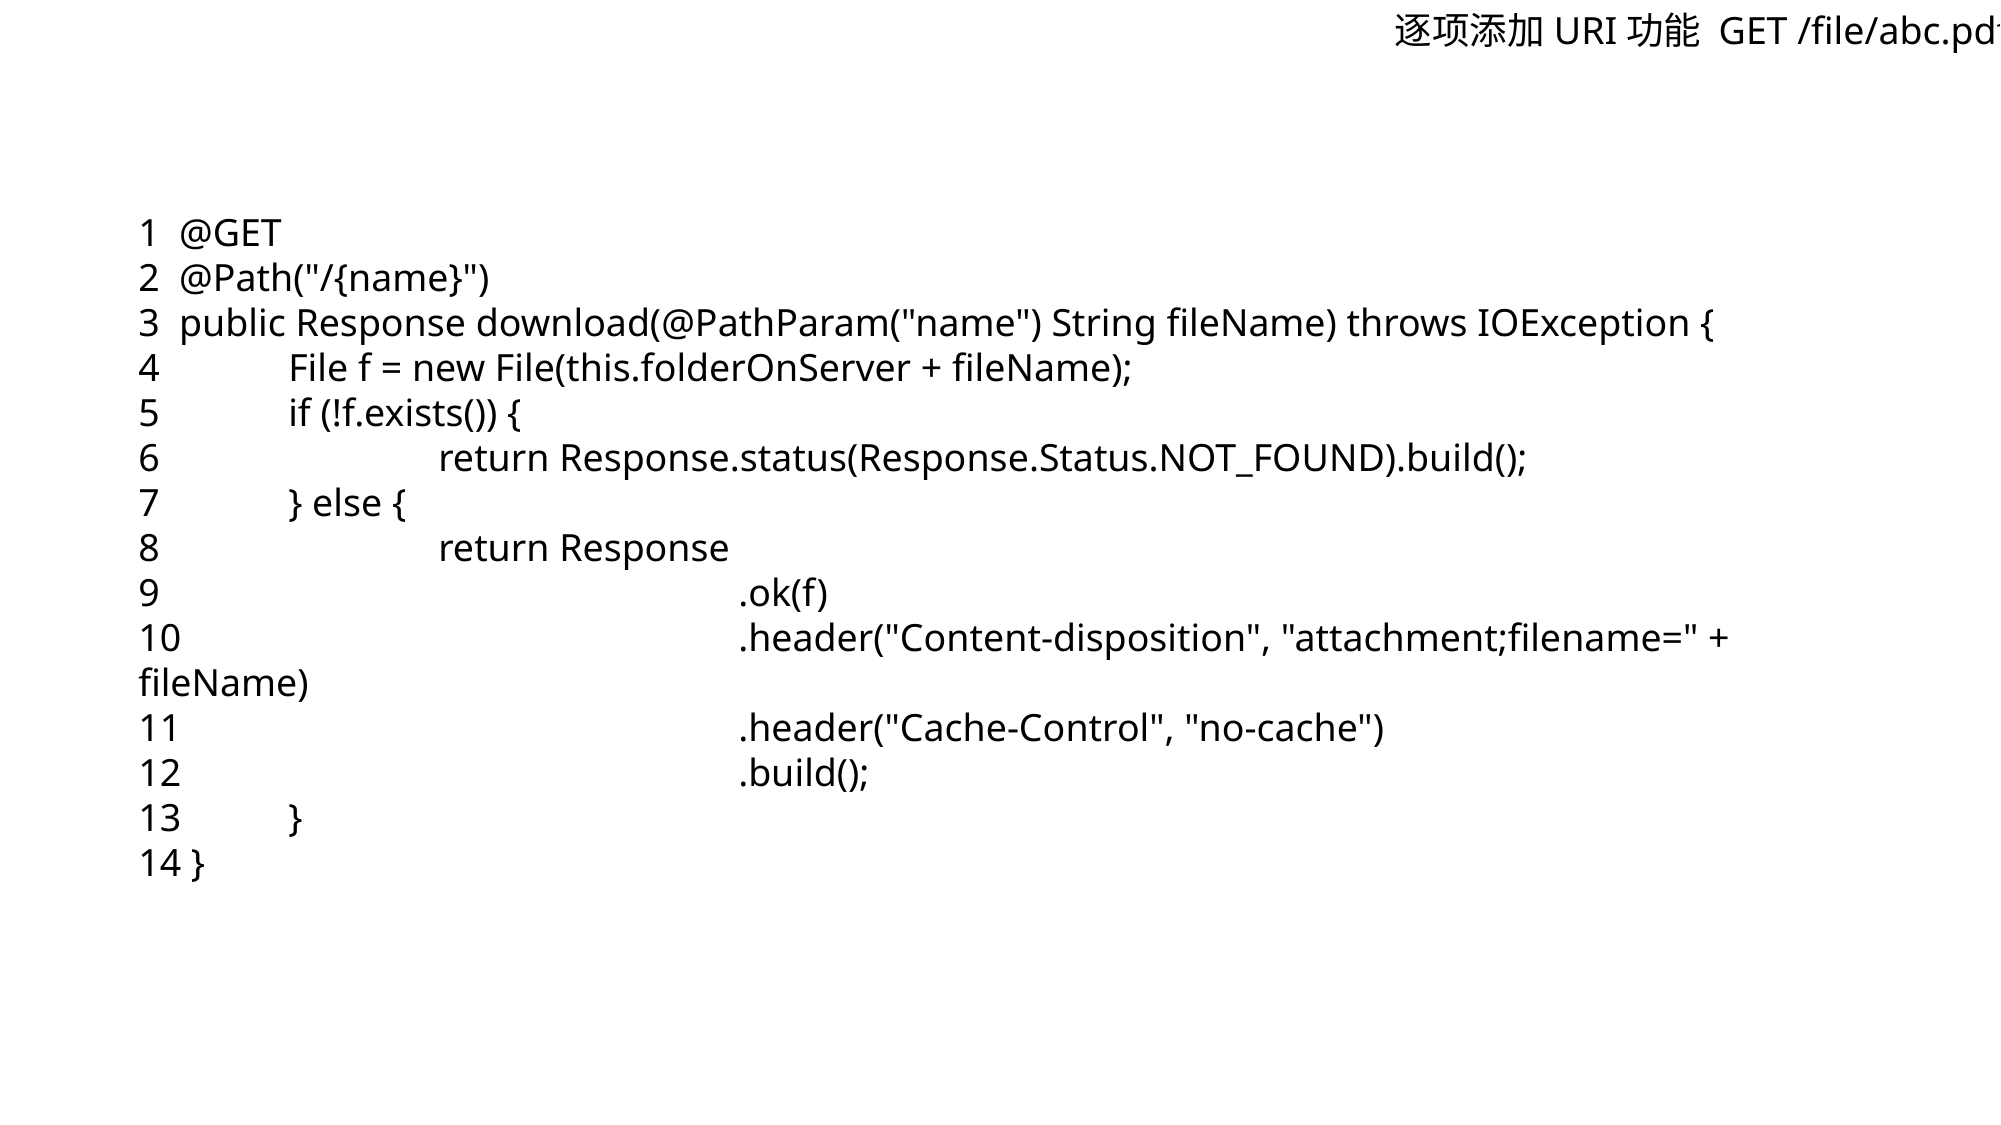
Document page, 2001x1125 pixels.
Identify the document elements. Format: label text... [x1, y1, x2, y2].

text_box 逐项添加URI功能 GET /file/abc.pdf [1380, 0, 2000, 60]
text_box 1 @GET 2 @Path("/{name}") 3 public Response download(@PathParam("name") String fileName) throws IOException { 4 File f = new File(this.folderOnServer + fileName); 5 if (!f.exists()) { 6 return Response.status(Response.Status.NOT_FOUND).build(); 7 } else { 8 return Response 9 .ok(f) 10 .header("Content-disposition", "attachment;filename=" + fileName) 11 .header("Cache-Control", "no-cache") 12 .build(); 13 } 14 } [123, 201, 1880, 892]
